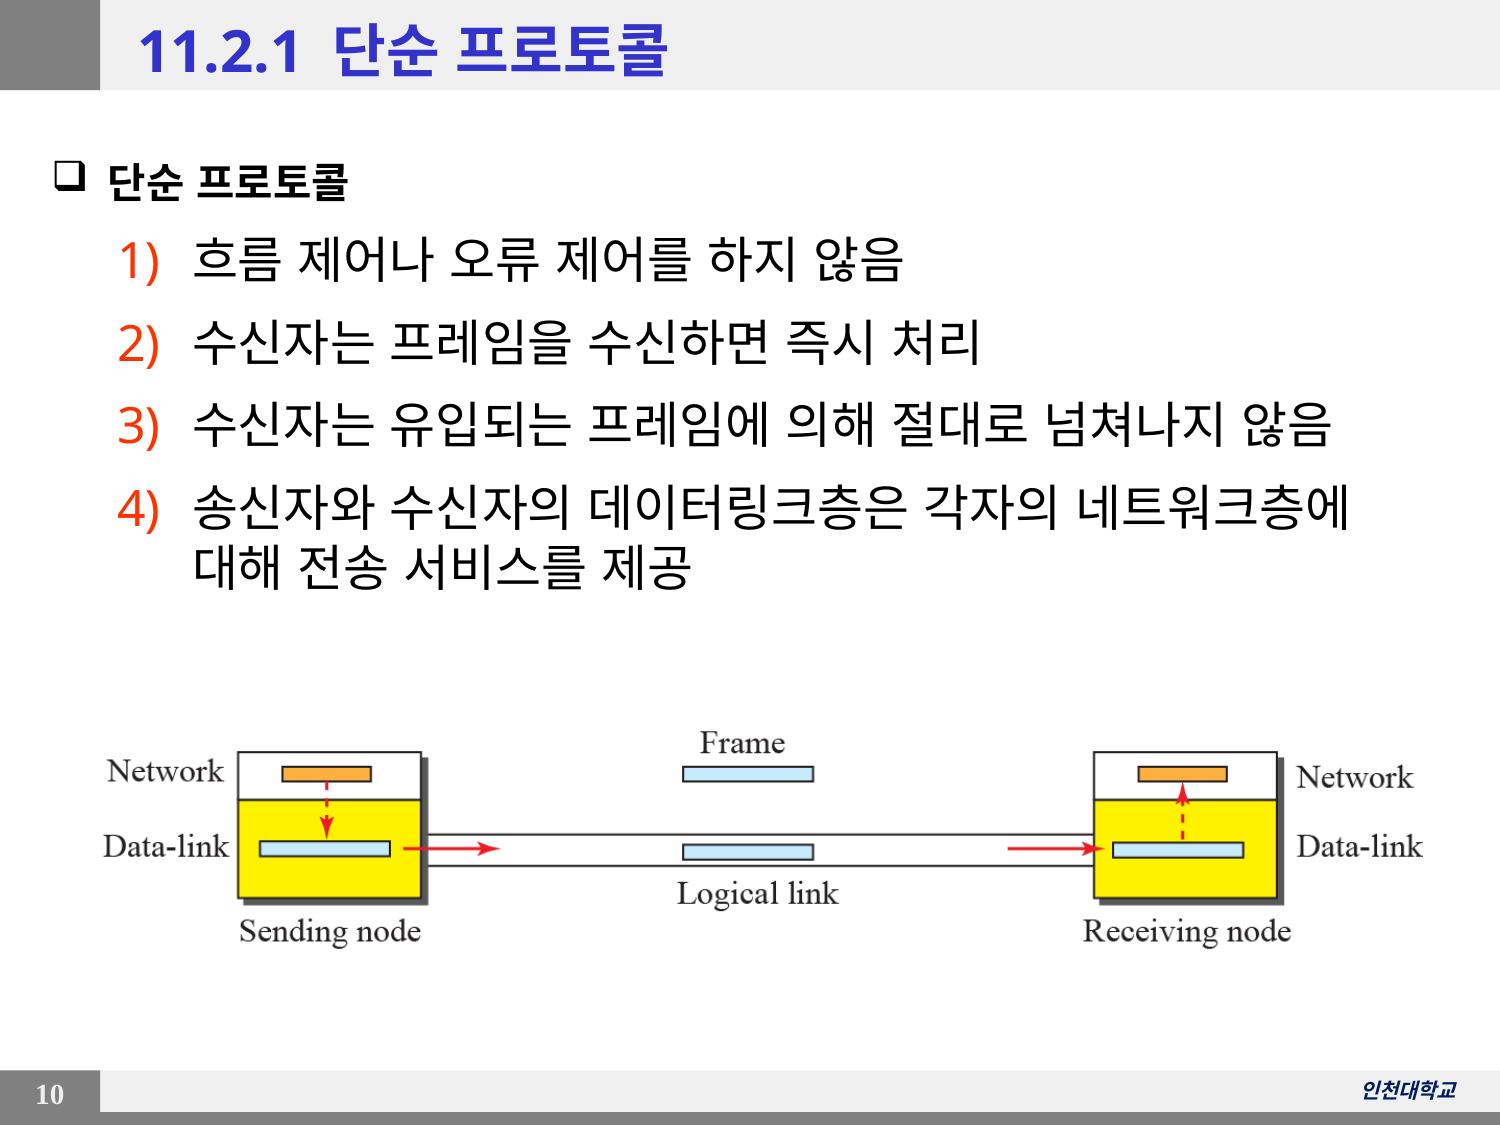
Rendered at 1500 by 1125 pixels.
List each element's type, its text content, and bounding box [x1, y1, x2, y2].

title 11.2.1 단순 프로토콜 [122, 0, 1359, 98]
picture [102, 725, 1423, 953]
list 단순 프로토콜 흐름 제어나 오류 제어를 하지 않음 수신자는 프레임을 수신하면 즉시 처리 수신자는 유입되는 프레임에 의해 절대로 넘쳐나지 않음 송신자와 수신자의 데이터링크층은 각자의 네트워크층에 대해 전송 서비스를 제공 [36, 148, 1460, 1048]
